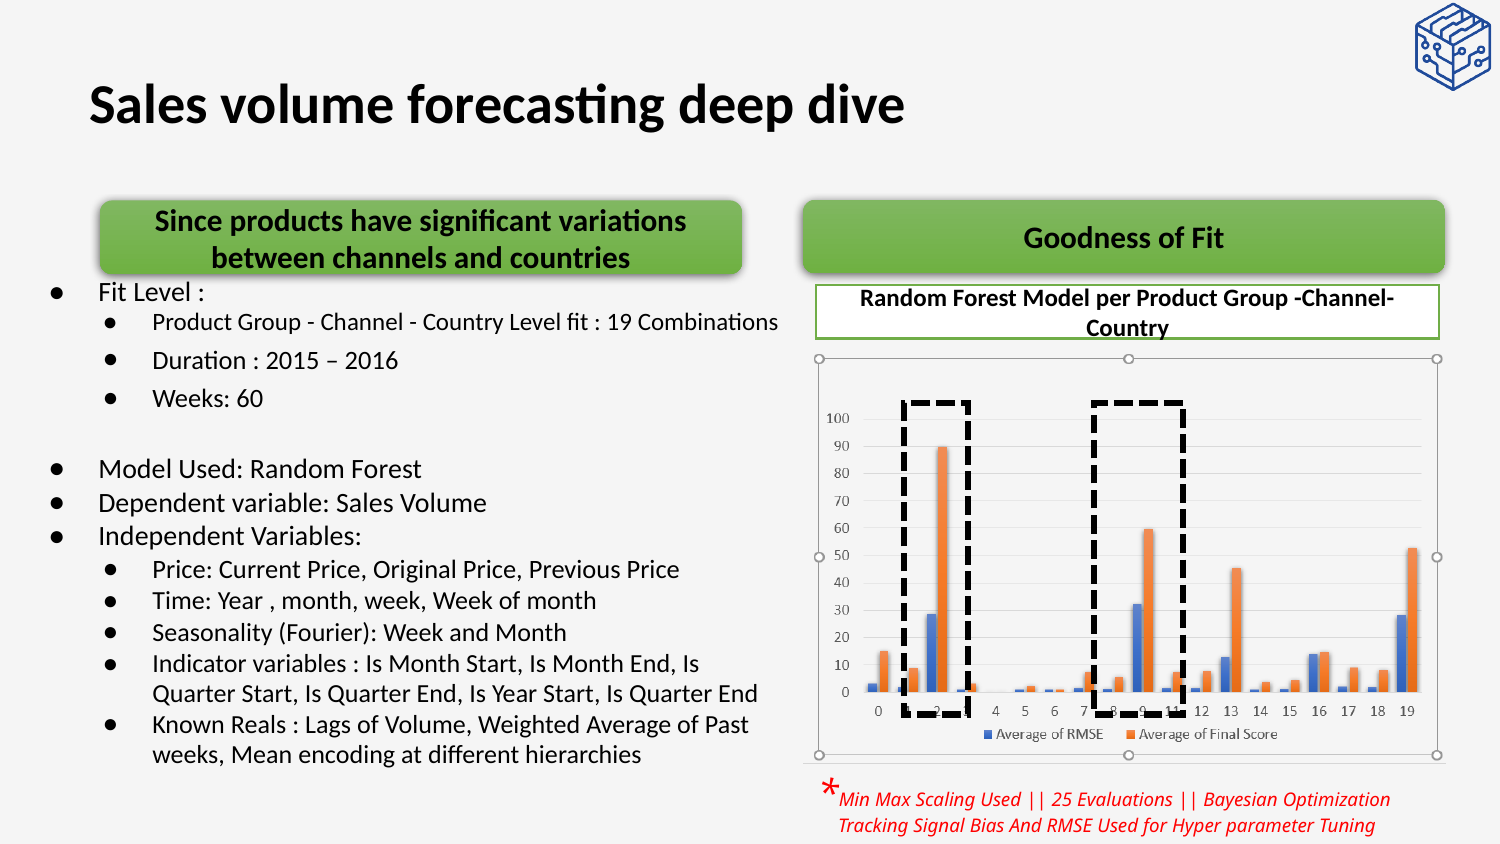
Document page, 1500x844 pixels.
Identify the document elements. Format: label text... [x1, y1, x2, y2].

title Sales volume forecasting deep dive [74, 59, 1410, 143]
text_box Fit Level : Product Group - Channel - Country Level fit : 19 Combinations Duration : 2015 – 2016 Weeks: 60 Model Used: Random Forest Dependent variable: Sales Volume Independent Variables: Price: Current Price, Original Price, Previous Price Time: Year , month, week, Week of month Seasonality (Fourier): Week and Month Indicator variables : Is Month Start, Is Month End, Is Quarter Start, Is Quarter End, Is Year Start, Is Quarter End Known Reals : Lags of Volume, Weighted Average of Past weeks, Mean encoding at different hierarchies [11, 261, 804, 817]
picture [1406, 0, 1500, 94]
text_box Since products have significant variations between channels and countries [99, 200, 743, 275]
text_box *Min Max Scaling Used || 25 Evaluations || Bayesian Optimization Tracking Signal Bias And RMSE Used for Hyper parameter Tuning [803, 753, 1500, 844]
text_box Random Forest Model per Product Group -Channel-Country [815, 284, 1440, 340]
picture [803, 351, 1446, 765]
text_box Goodness of Fit [803, 199, 1446, 274]
